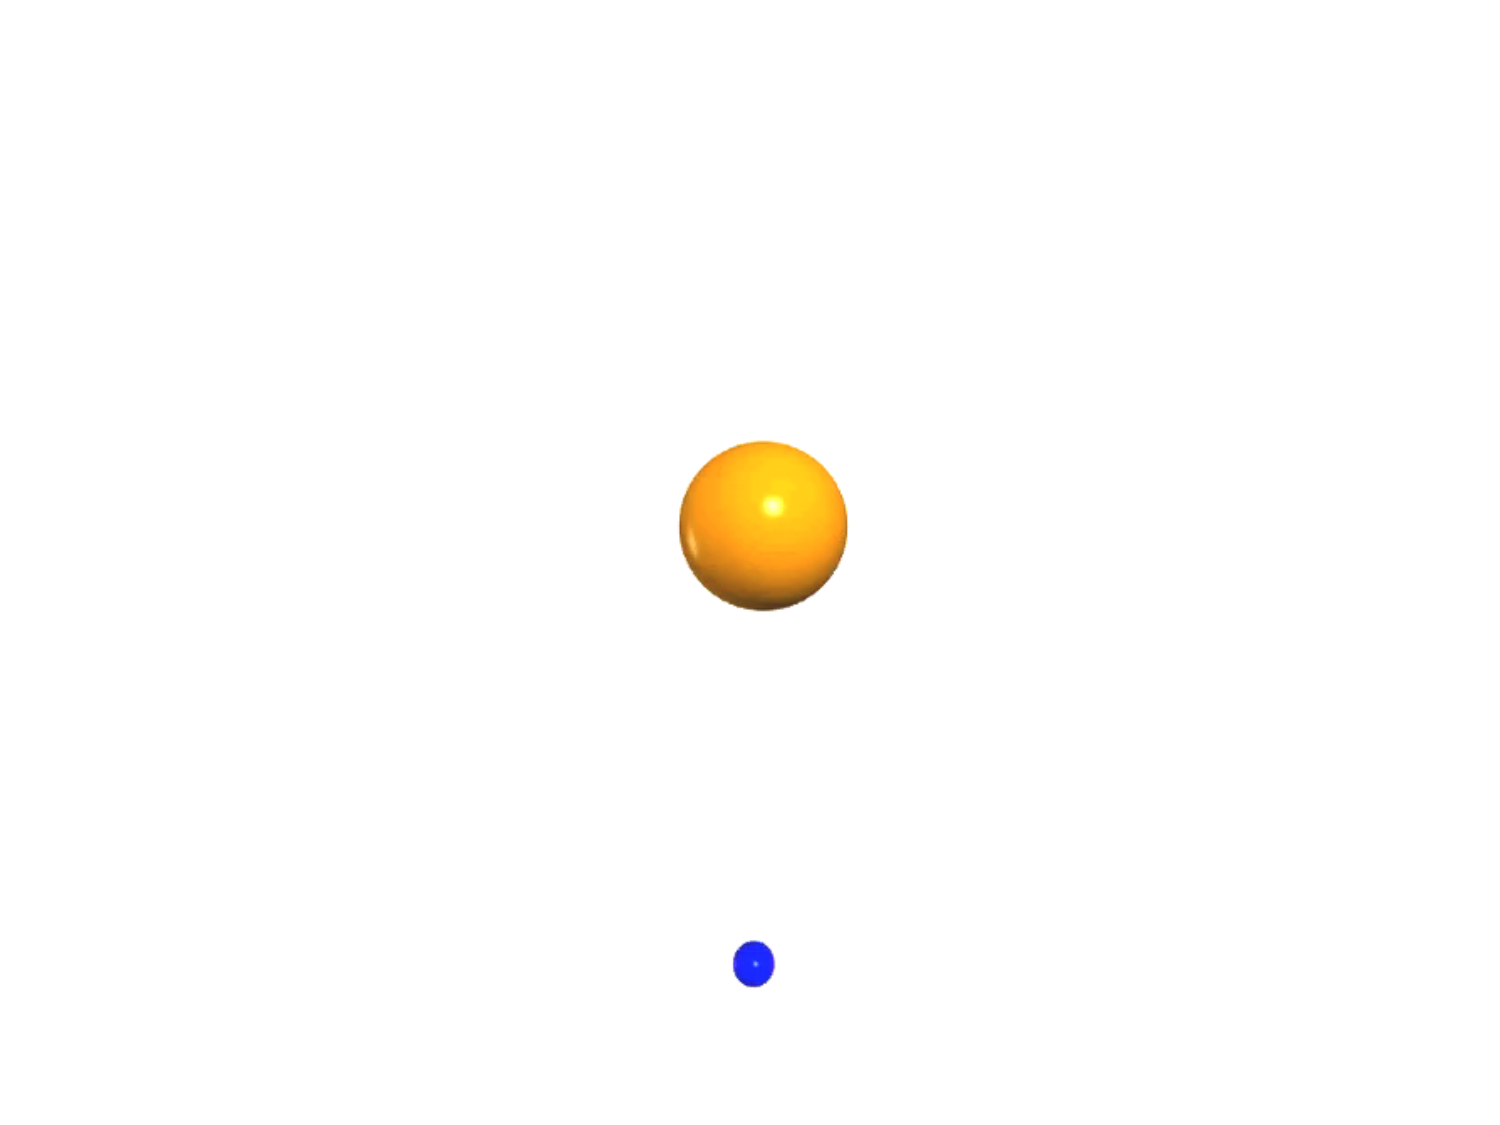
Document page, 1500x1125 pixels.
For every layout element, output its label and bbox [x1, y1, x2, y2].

text_box [233, 0, 1281, 1097]
